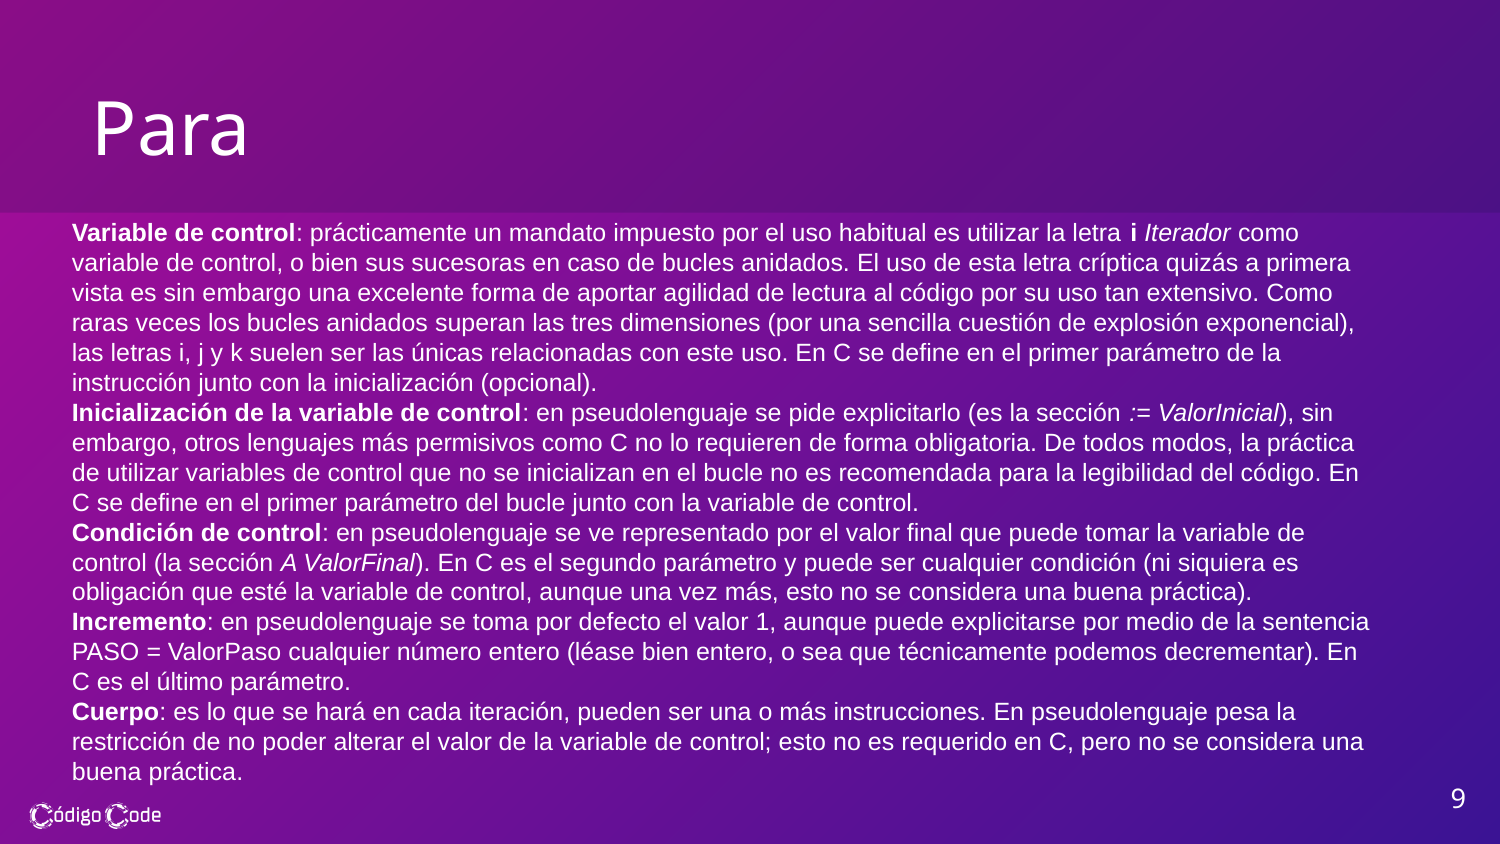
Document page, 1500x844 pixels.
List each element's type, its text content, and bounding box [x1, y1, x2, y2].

title Para [76, 32, 1436, 186]
text_box Variable de control: prácticamente un mandato impuesto por el uso habitual es utilizar la letra i Iterador como variable de control, o bien sus sucesoras en caso de bucles anidados. El uso de esta letra críptica quizás a primera vista es sin embargo una excelente forma de aportar agilidad de lectura al código por su uso tan extensivo. Como raras veces los bucles anidados superan las tres dimensiones (por una sencilla cuestión de explosión exponencial), las letras i, j y k suelen ser las únicas relacionadas con este uso. En C se define en el primer parámetro de la instrucción junto con la inicialización (opcional). Inicialización de la variable de control: en pseudolenguaje se pide explicitarlo (es la sección := ValorInicial), sin embargo, otros lenguajes más permisivos como C no lo requieren de forma obligatoria. De todos modos, la práctica de utilizar variables de control que no se inicializan en el bucle no es recomendada para la legibilidad del código. En C se define en el primer parámetro del bucle junto con la variable de control. Condición de control: en pseudolenguaje se ve representado por el valor final que puede tomar la variable de control (la sección A ValorFinal). En C es el segundo parámetro y puede ser cualquier condición (ni siquiera es obligación que esté la variable de control, aunque una vez más, esto no se considera una buena práctica). Incremento: en pseudolenguaje se toma por defecto el valor 1, aunque puede explicitarse por medio de la sentencia PASO = ValorPaso cualquier número entero (léase bien entero, o sea que técnicamente podemos decrementar). En C es el último parámetro. Cuerpo: es lo que se hará en cada iteración, pueden ser una o más instrucciones. En pseudolenguaje pesa la restricción de no poder alterar el valor de la variable de control; esto no es requerido en C, pero no se considera una buena práctica. [57, 209, 1392, 793]
picture [24, 790, 167, 841]
slide_number 9 [1391, 766, 1482, 832]
